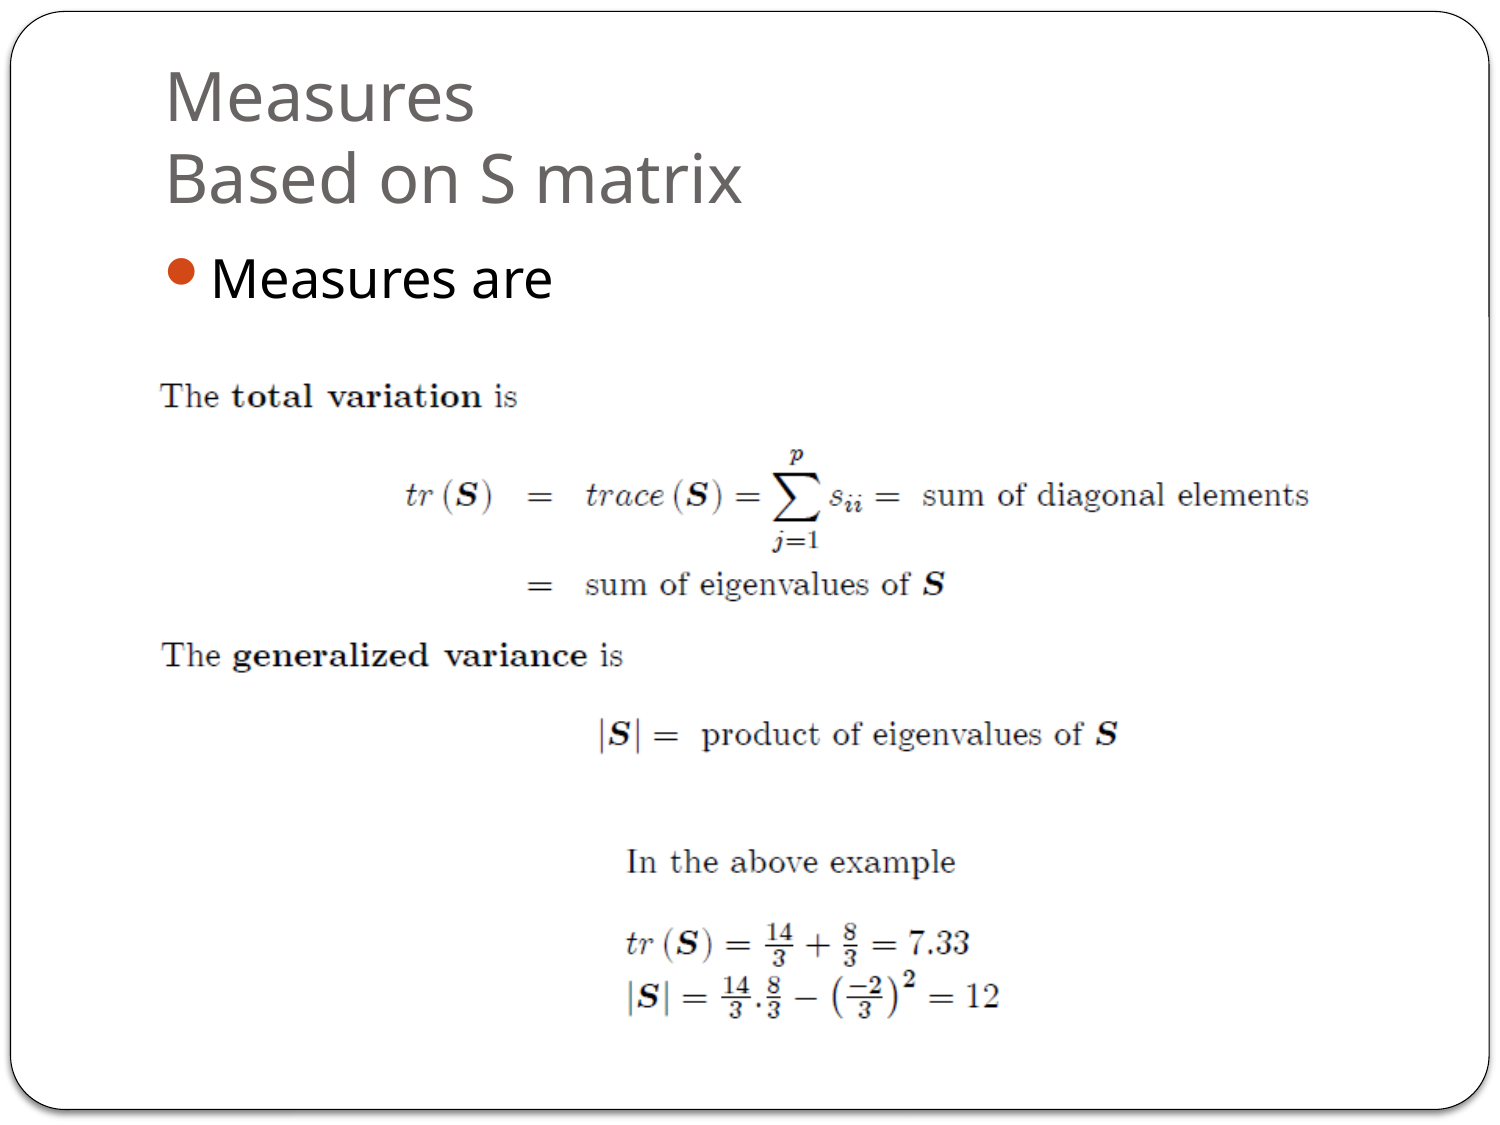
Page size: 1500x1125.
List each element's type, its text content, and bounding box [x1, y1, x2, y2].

picture [145, 362, 1355, 773]
title Measures Based on S matrix [150, 45, 1425, 233]
picture [582, 837, 1038, 1040]
list Measures are [150, 237, 1425, 988]
